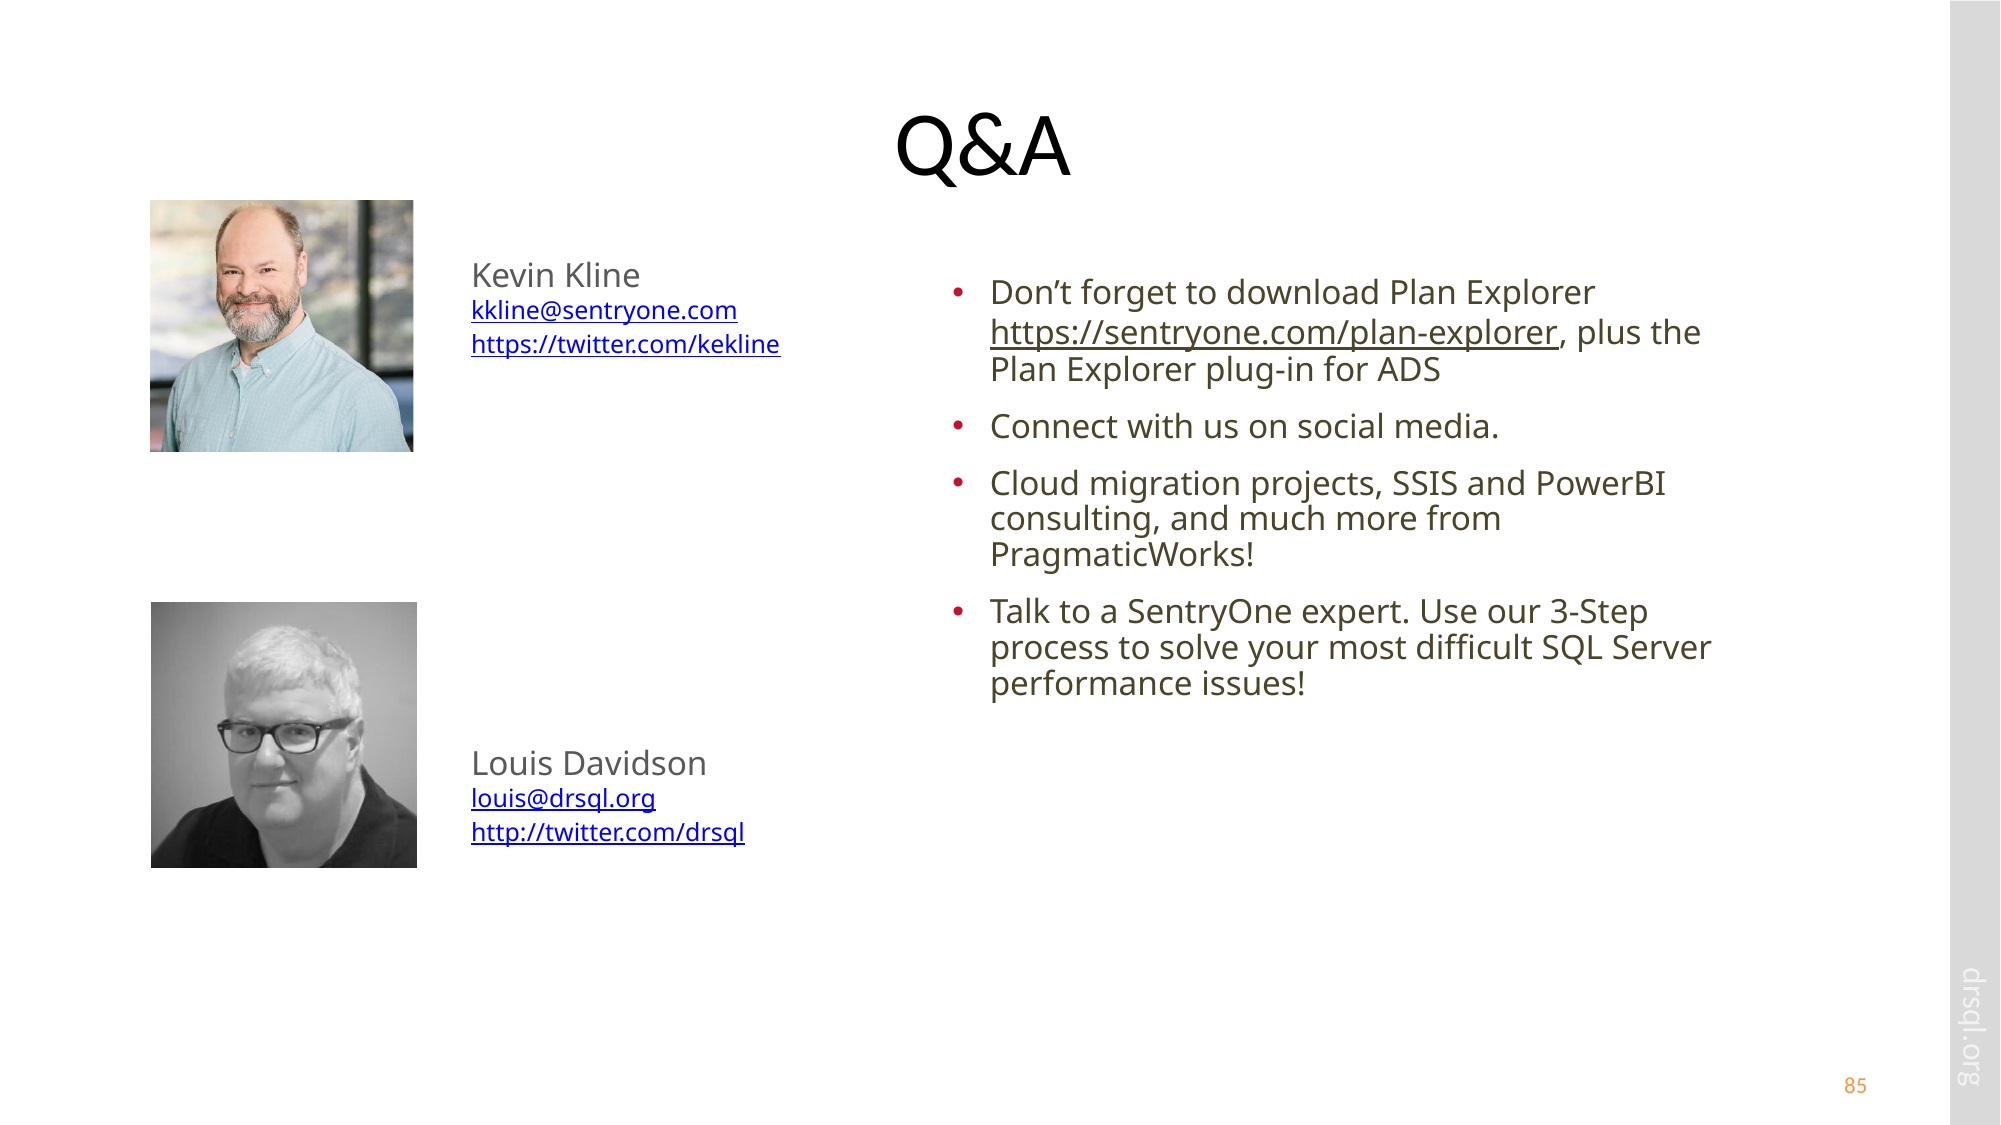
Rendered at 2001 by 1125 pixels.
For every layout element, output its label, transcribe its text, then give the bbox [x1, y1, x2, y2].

picture [151, 602, 417, 869]
text_box Don’t forget to download Plan Explorer https://sentryone.com/plan-explorer, plus the Plan Explorer plug-in for ADS Connect with us on social media. Cloud migration projects, SSIS and PowerBI consulting, and much more from PragmaticWorks! Talk to a SentryOne expert. Use our 3-Step process to solve your most difficult SQL Server performance issues! [937, 268, 1734, 710]
text_box Kevin Kline kkline@sentryone.com https://twitter.com/kekline [456, 247, 938, 405]
text_box Louis Davidson louis@drsql.org http://twitter.com/drsql [456, 734, 938, 858]
picture [149, 199, 414, 452]
title Q&A [99, 45, 1867, 233]
